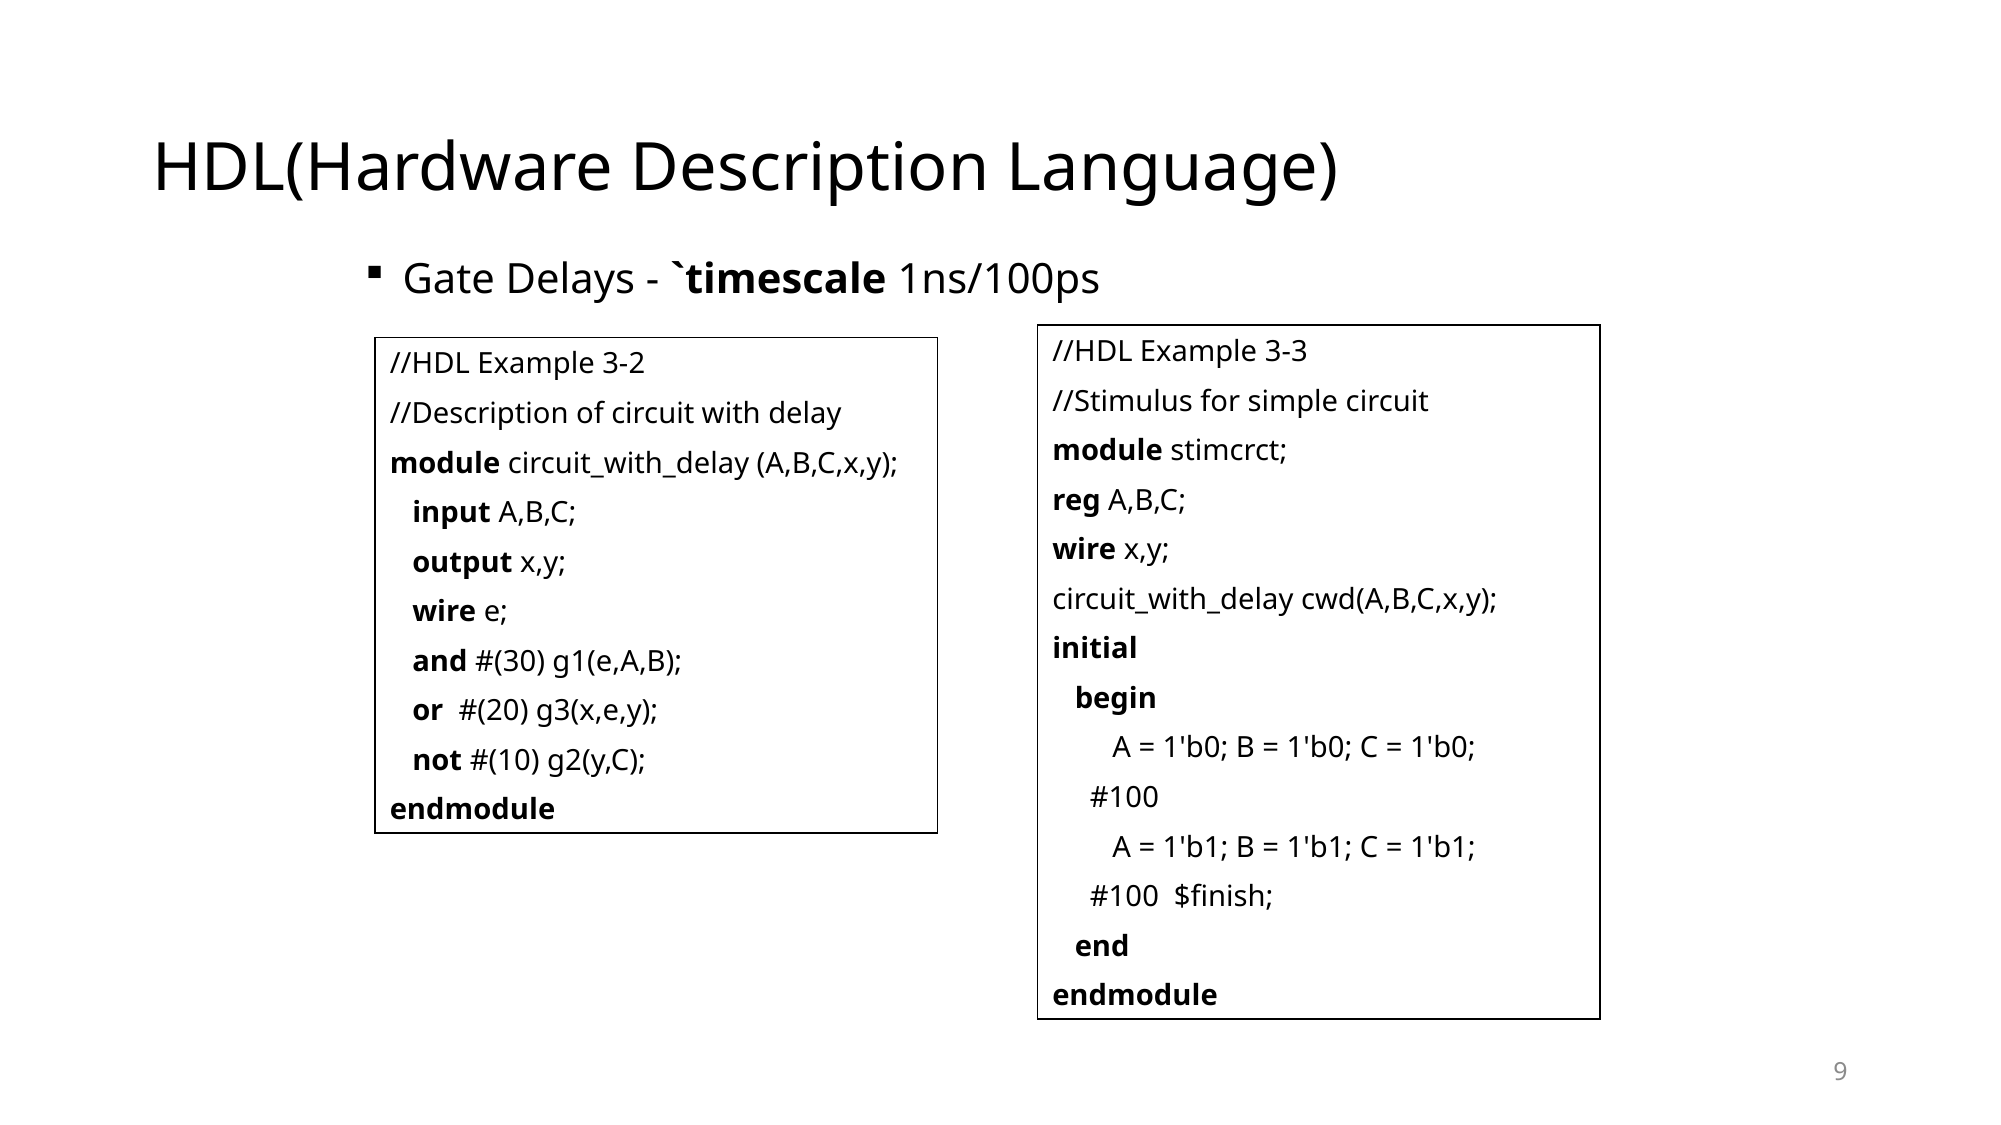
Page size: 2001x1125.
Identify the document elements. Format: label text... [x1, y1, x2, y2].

slide_number 9 [1412, 1042, 1863, 1103]
text_box //HDL Example 3-3 //Stimulus for simple circuit module stimcrct; reg A,B,C; wire x,y; circuit_with_delay cwd(A,B,C,x,y); initial begin A = 1'b0; B = 1'b0; C = 1'b0; #100 A = 1'b1; B = 1'b1; C = 1'b1; #100 $finish; end endmodule [1037, 324, 1600, 1019]
text_box //HDL Example 3-2 //Description of circuit with delay module circuit_with_delay (A,B,C,x,y); input A,B,C; output x,y; wire e; and #(30) g1(e,A,B); or #(20) g3(x,e,y); not #(10) g2(y,C); endmodule [375, 337, 938, 834]
list Gate Delays - `timescale 1ns/100ps [350, 278, 1663, 1100]
title HDL(Hardware Description Language) [137, 59, 1863, 278]
